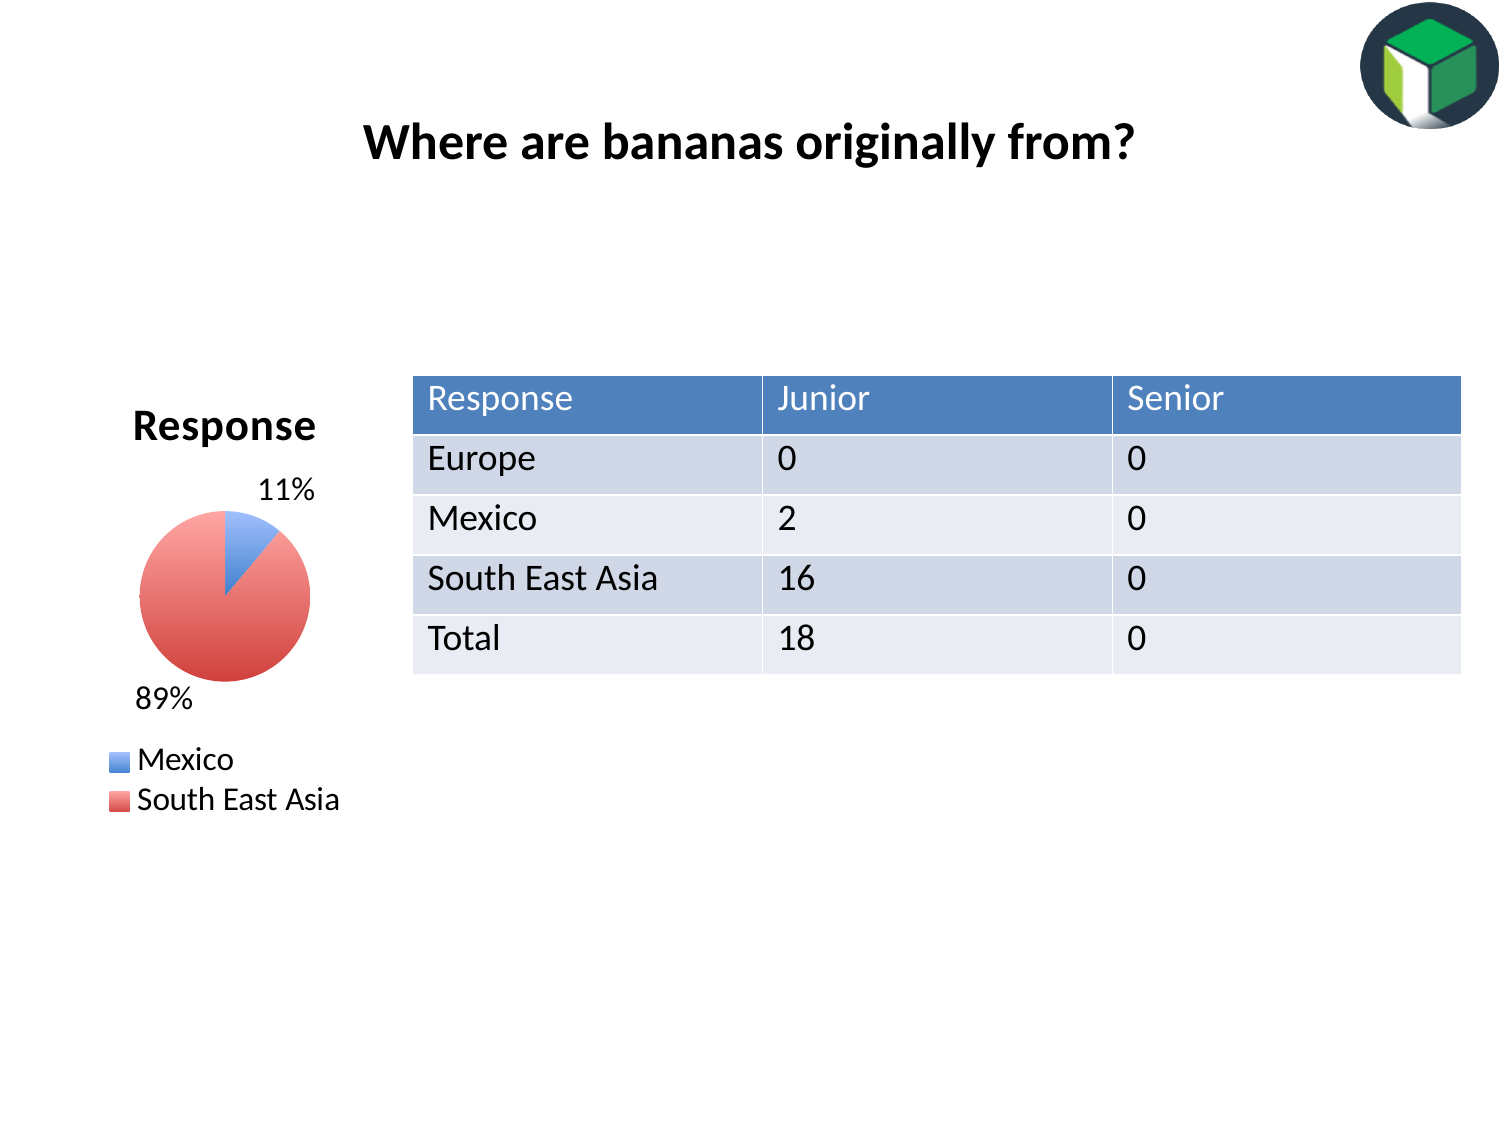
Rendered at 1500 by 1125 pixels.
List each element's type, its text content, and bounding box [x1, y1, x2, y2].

table_cell Mexico [454, 496, 762, 554]
table_cell 0 [1113, 436, 1461, 494]
table_cell 0 [1113, 616, 1461, 674]
table_cell Europe [454, 436, 762, 494]
table_header Junior [763, 376, 1112, 434]
picture [1360, 2, 1499, 130]
table_cell Total [454, 616, 762, 674]
table_cell South East Asia [454, 556, 762, 614]
table_header Senior [1113, 376, 1461, 434]
title Where are bananas originally from? [75, 45, 1425, 233]
table_cell 0 [763, 436, 1112, 494]
table_cell 0 [1113, 496, 1461, 554]
table_header Response [452, 376, 762, 434]
table_cell 0 [1113, 556, 1461, 614]
table_cell 2 [763, 496, 1112, 554]
chart [0, 374, 451, 826]
table_cell 16 [763, 556, 1112, 614]
table_cell 18 [763, 616, 1112, 674]
